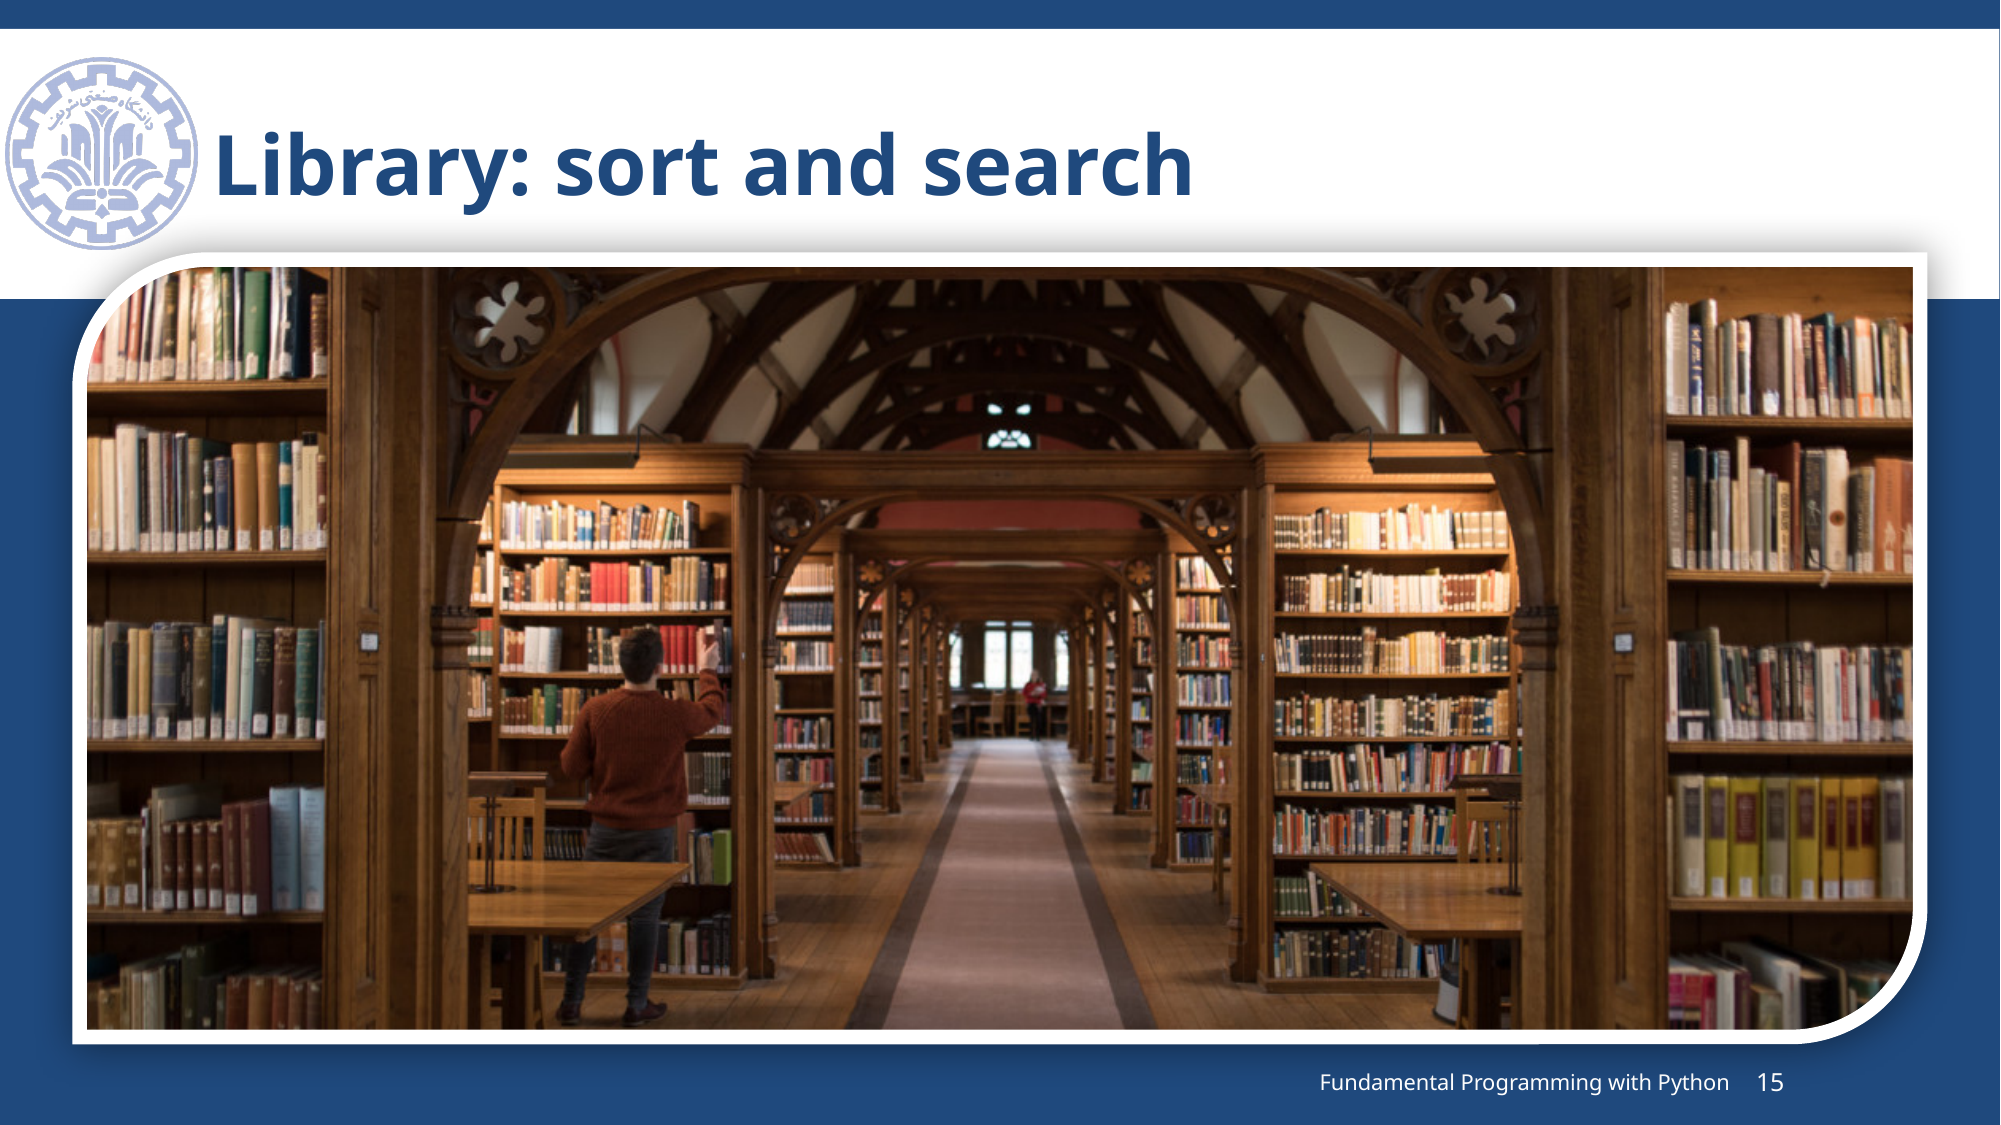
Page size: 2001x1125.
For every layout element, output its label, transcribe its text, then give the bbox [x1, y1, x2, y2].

slide_number 15 [1748, 1053, 1904, 1114]
footer Fundamental Programming with Python [918, 1053, 1746, 1114]
title Library: sort and search [197, 46, 1803, 225]
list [79, 259, 1921, 1038]
